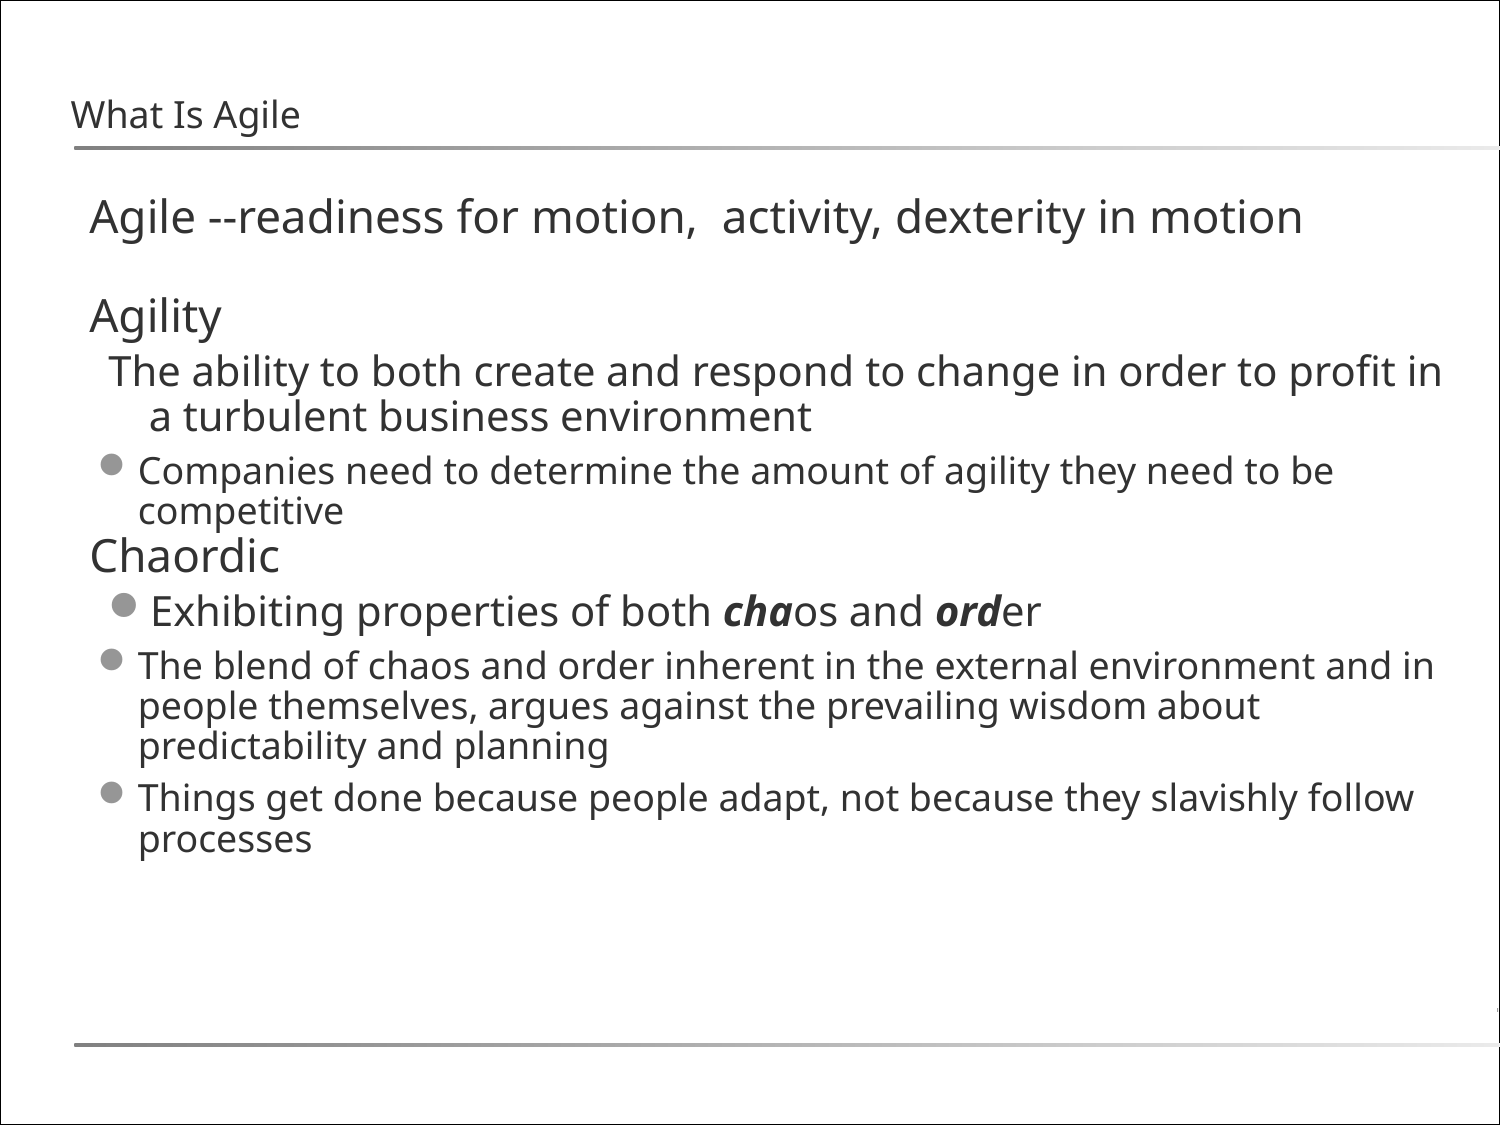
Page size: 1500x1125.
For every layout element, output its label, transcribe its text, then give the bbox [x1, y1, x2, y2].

title What Is Agile [70, 11, 1425, 137]
list Agile --readiness for motion, activity, dexterity in motion Agility The ability to both create and respond to change in order to profit in a turbulent business environment Companies need to determine the amount of agility they need to be competitive Chaordic Exhibiting properties of both chaos and order The blend of chaos and order inherent in the external environment and in people themselves, argues against the prevailing wisdom about predictability and planning Things get done because people adapt, not because they slavishly follow processes [43, 193, 1454, 937]
